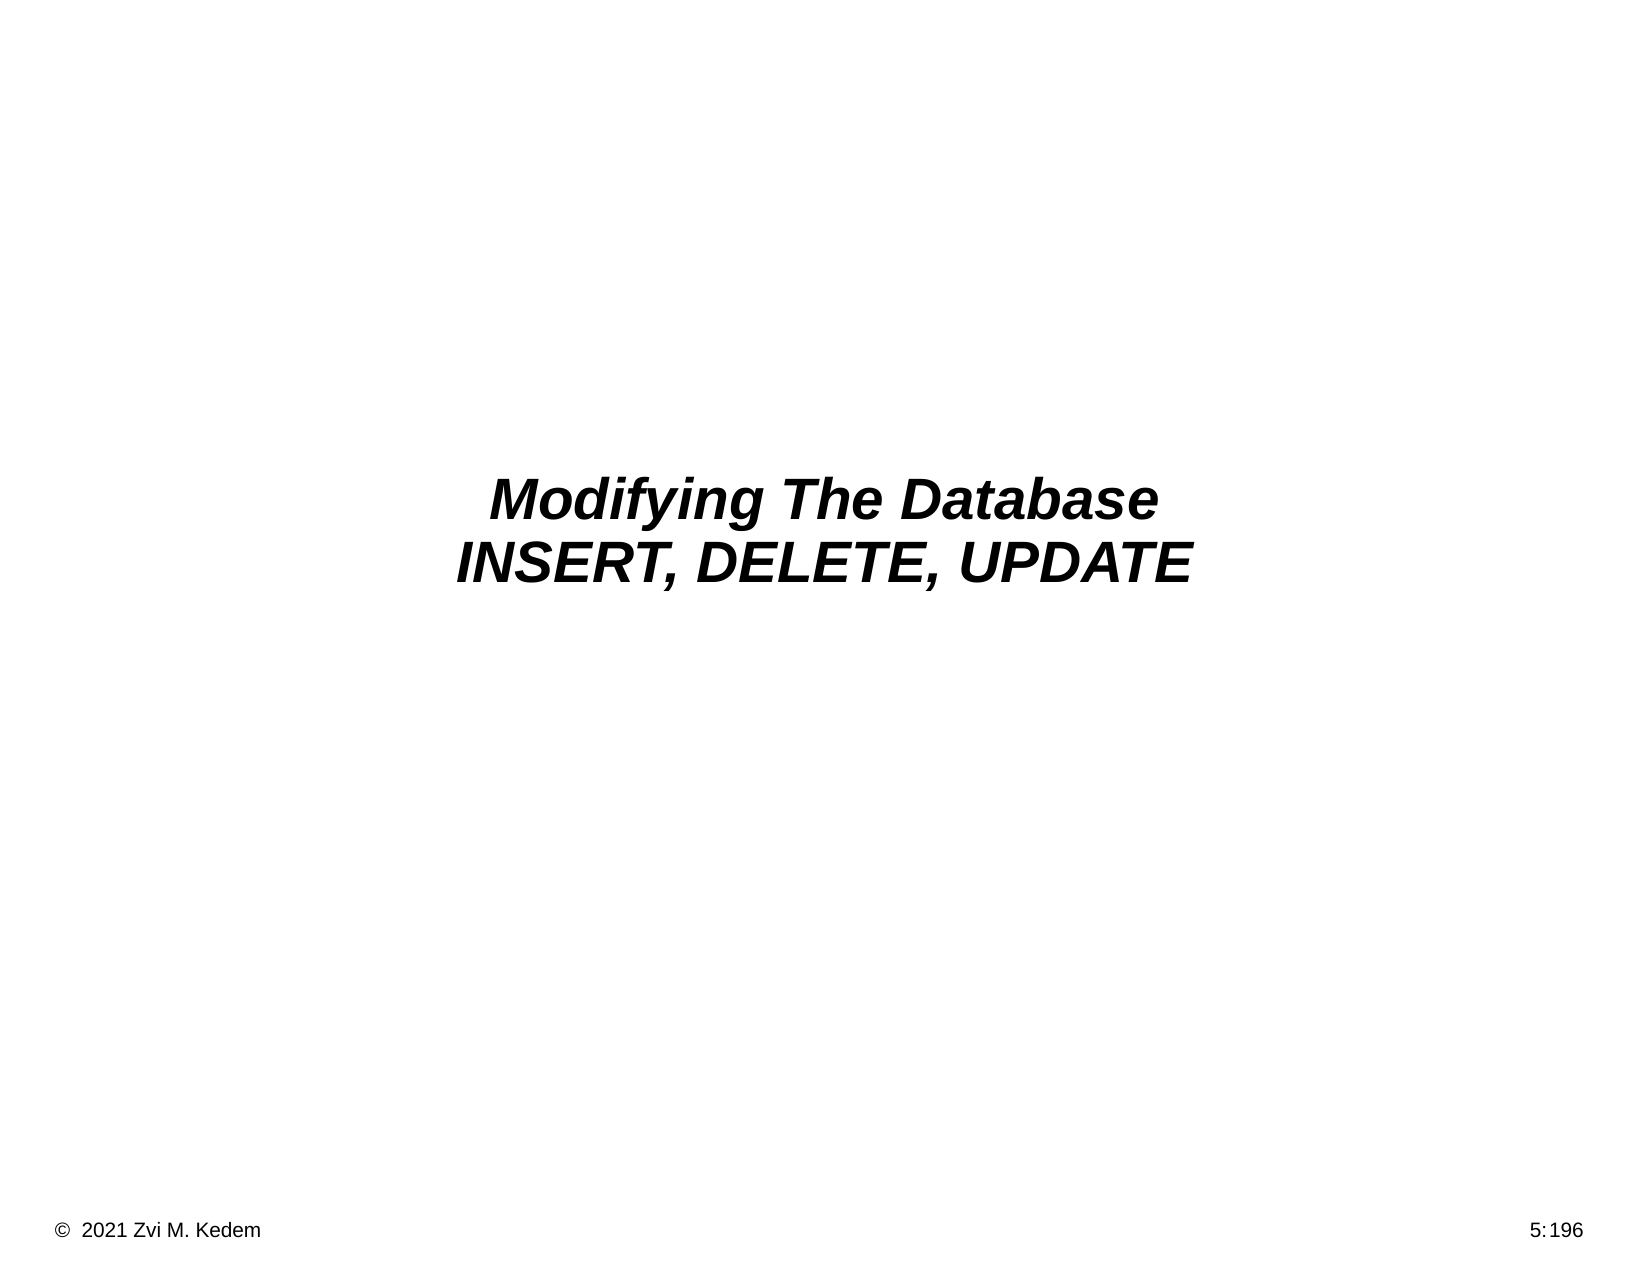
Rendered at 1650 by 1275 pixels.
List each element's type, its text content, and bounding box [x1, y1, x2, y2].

title Modifying The Database INSERT, DELETE, UPDATE [123, 395, 1527, 670]
